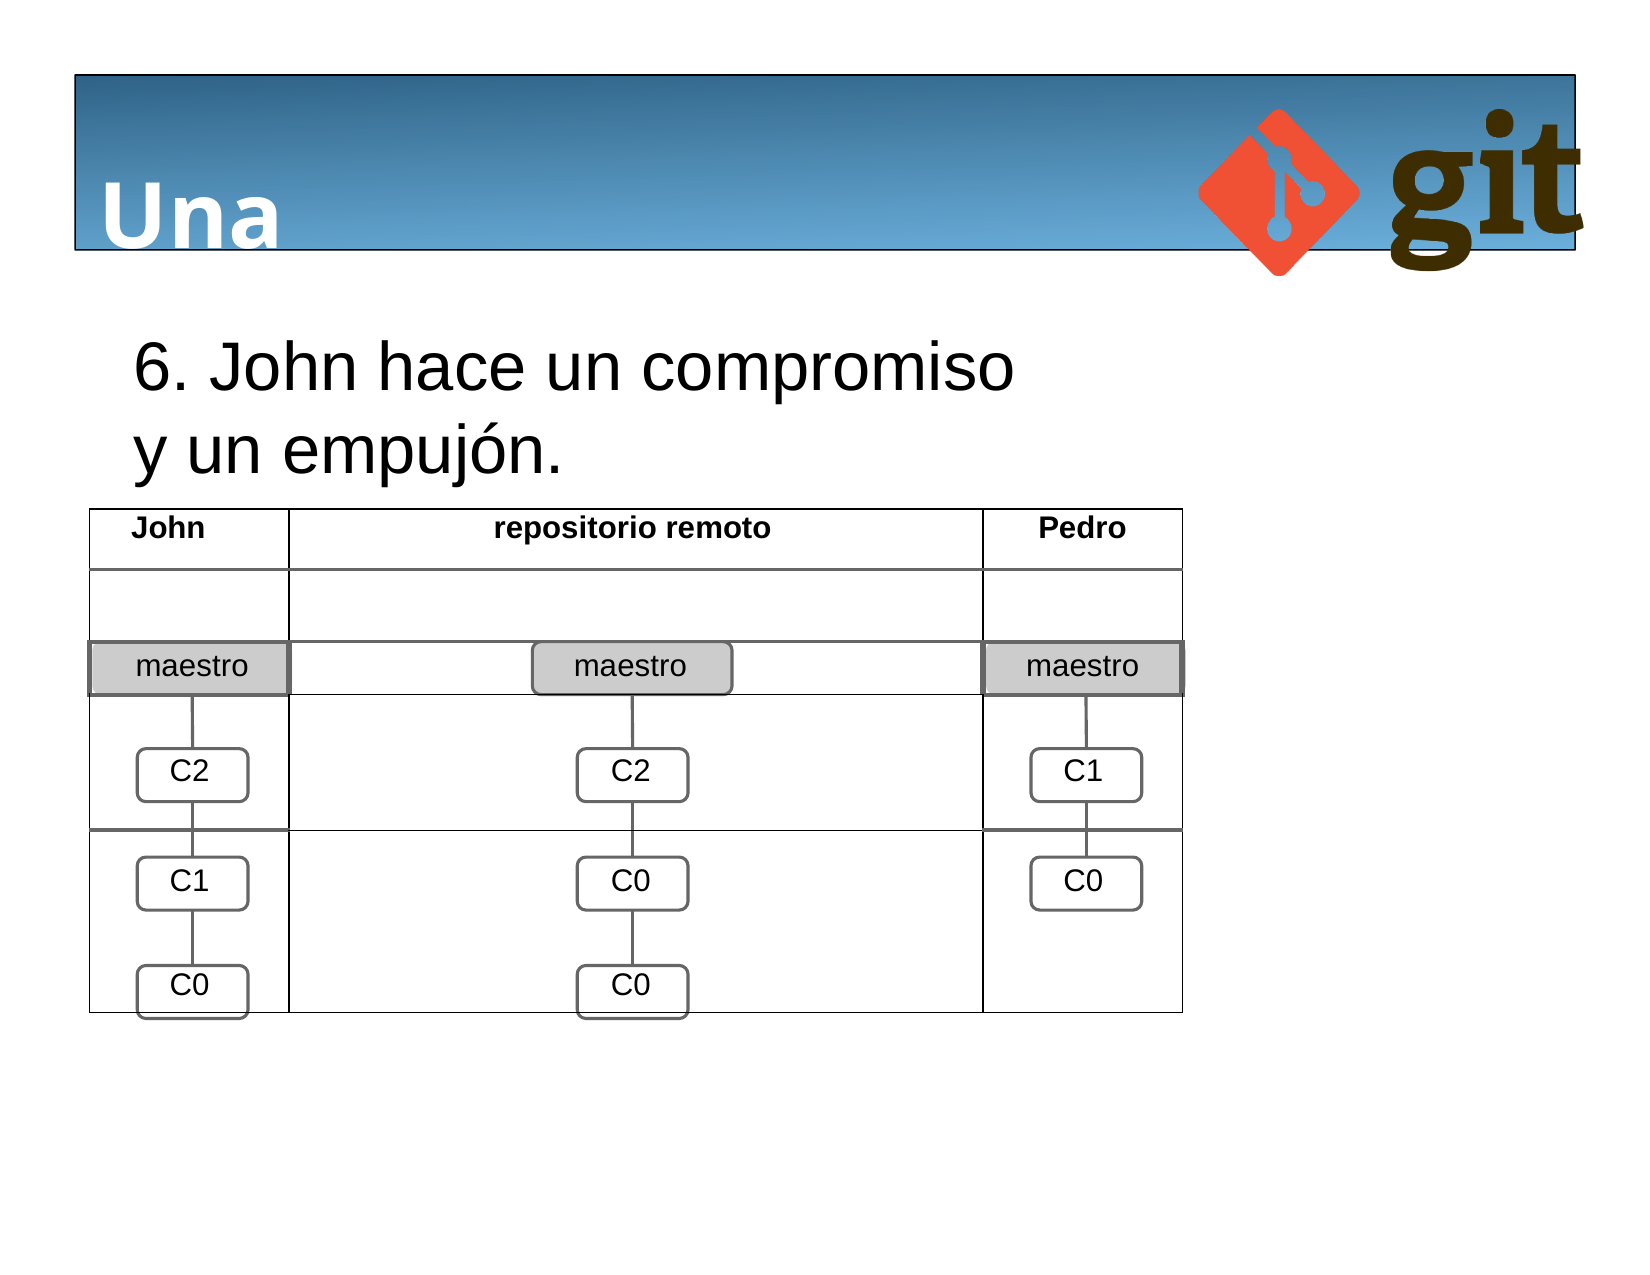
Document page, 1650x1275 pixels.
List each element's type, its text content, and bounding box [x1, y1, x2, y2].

text_box [137, 1013, 248, 1019]
table_cell [90, 571, 288, 640]
table_cell C0 [984, 832, 1182, 1012]
picture [76, 76, 1574, 249]
table_cell C0 C0 [290, 831, 982, 1012]
text_box [577, 1013, 688, 1019]
table_header repositorio remoto [290, 510, 982, 568]
table_cell maestro [986, 644, 1179, 693]
table_cell C2 [290, 695, 982, 830]
table_cell C2 [90, 697, 288, 828]
table_cell C1 C0 [90, 832, 288, 1012]
table_header Pedro [984, 510, 1182, 568]
table_header John [90, 510, 288, 568]
title Una muestra de Git [96, 154, 615, 487]
table_cell C1 [984, 697, 1182, 828]
table_cell [984, 571, 1182, 640]
table_cell maestro [92, 644, 286, 693]
text_box [1198, 109, 1584, 276]
table_cell [290, 571, 982, 640]
text_box 6. John hace un compromiso y un empujón. [131, 319, 1060, 487]
table_cell maestro [292, 643, 980, 694]
